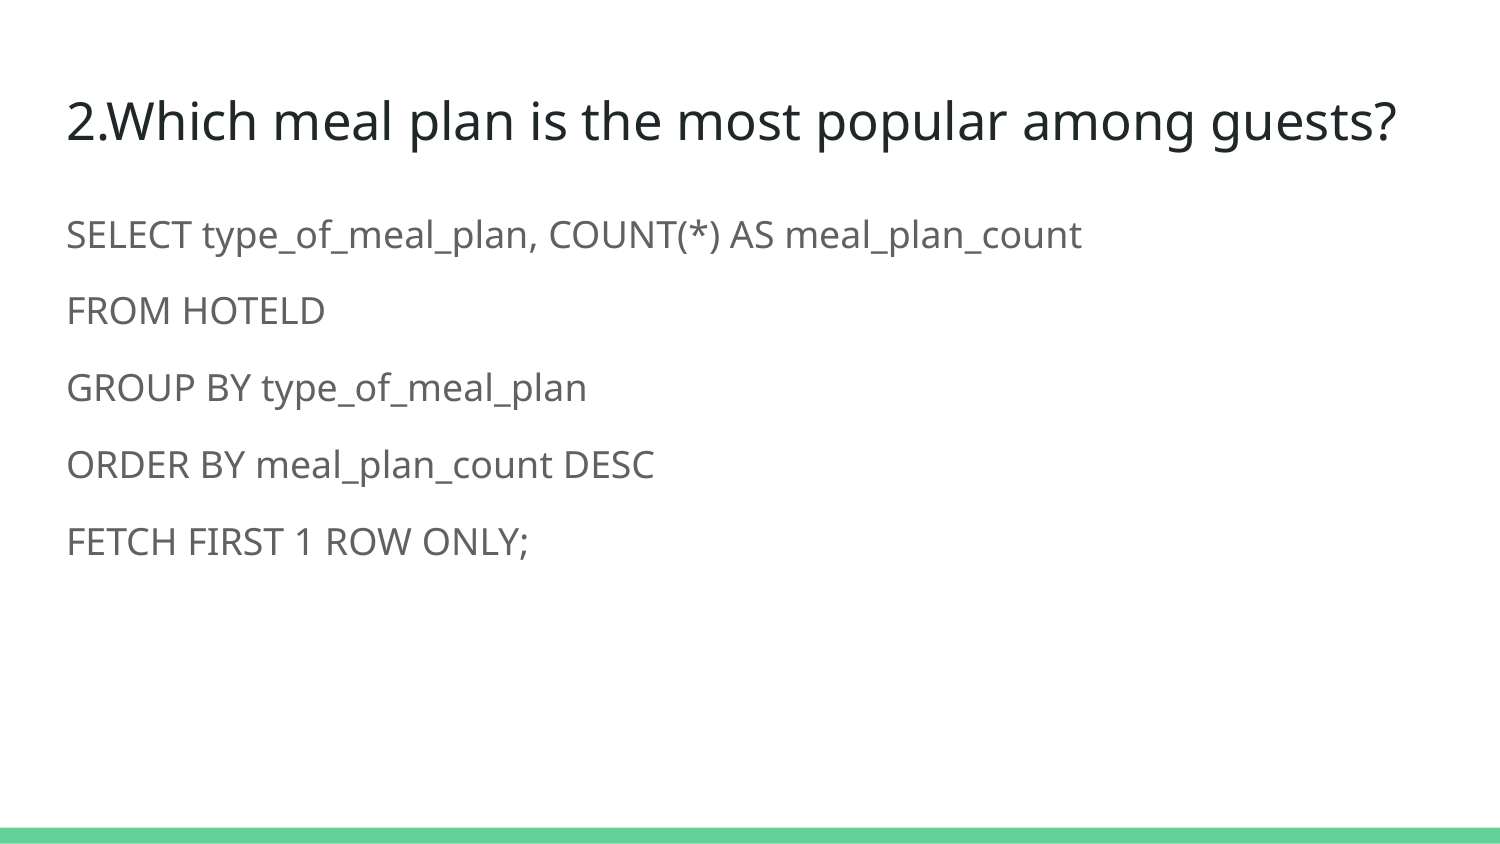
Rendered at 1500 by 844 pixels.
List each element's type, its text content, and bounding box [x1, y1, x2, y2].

list SELECT type_of_meal_plan, COUNT(*) AS meal_plan_count FROM HOTELD GROUP BY type_of_meal_plan ORDER BY meal_plan_count DESC FETCH FIRST 1 ROW ONLY; [51, 189, 1449, 750]
title 2.Which meal plan is the most popular among guests? [51, 72, 1449, 167]
